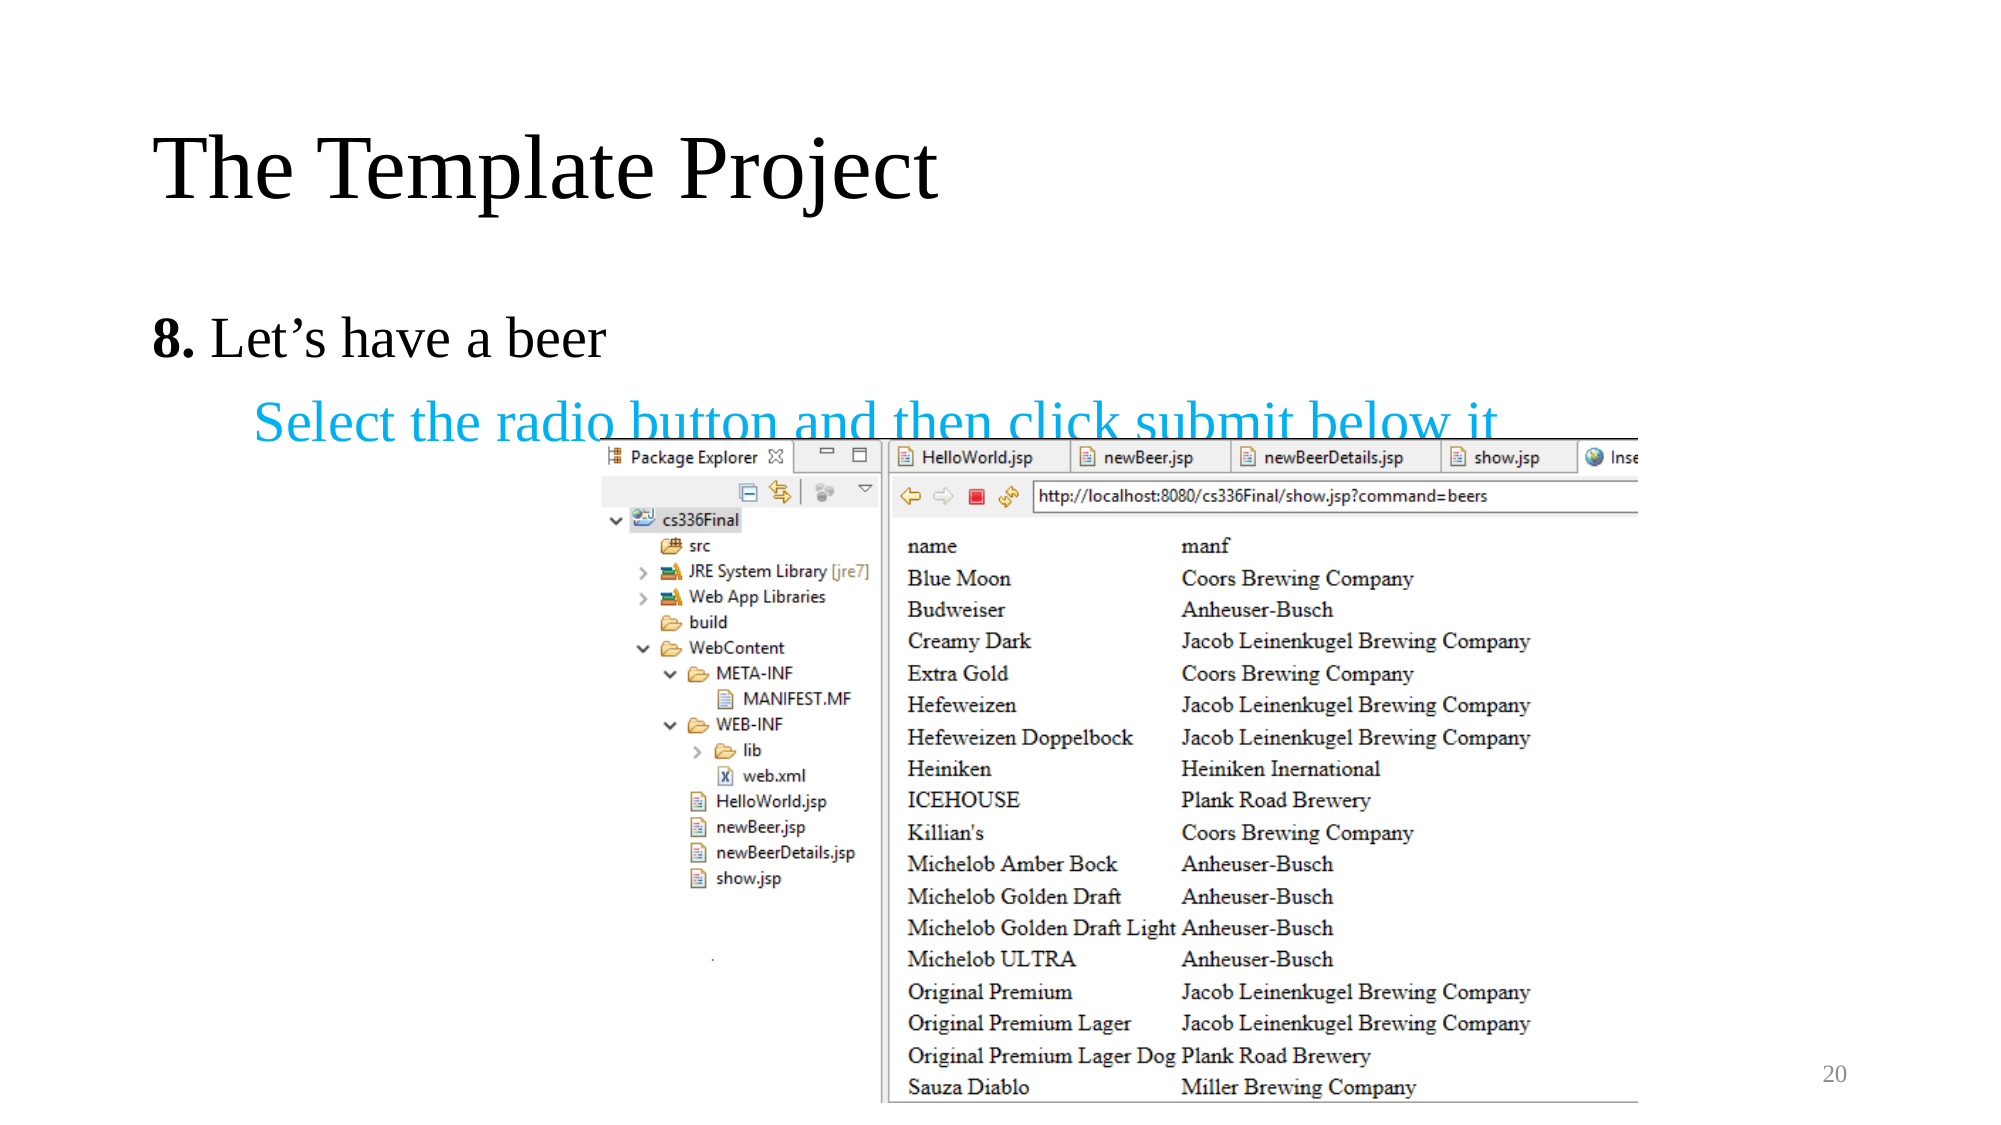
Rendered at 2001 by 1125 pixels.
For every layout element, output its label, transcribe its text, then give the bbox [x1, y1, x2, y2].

list 8. Let’s have a beer Select the radio button and then click submit below it [137, 299, 1863, 1014]
picture [600, 438, 1638, 1103]
title The Template Project [137, 59, 1863, 278]
slide_number 20 [1638, 1042, 1863, 1103]
